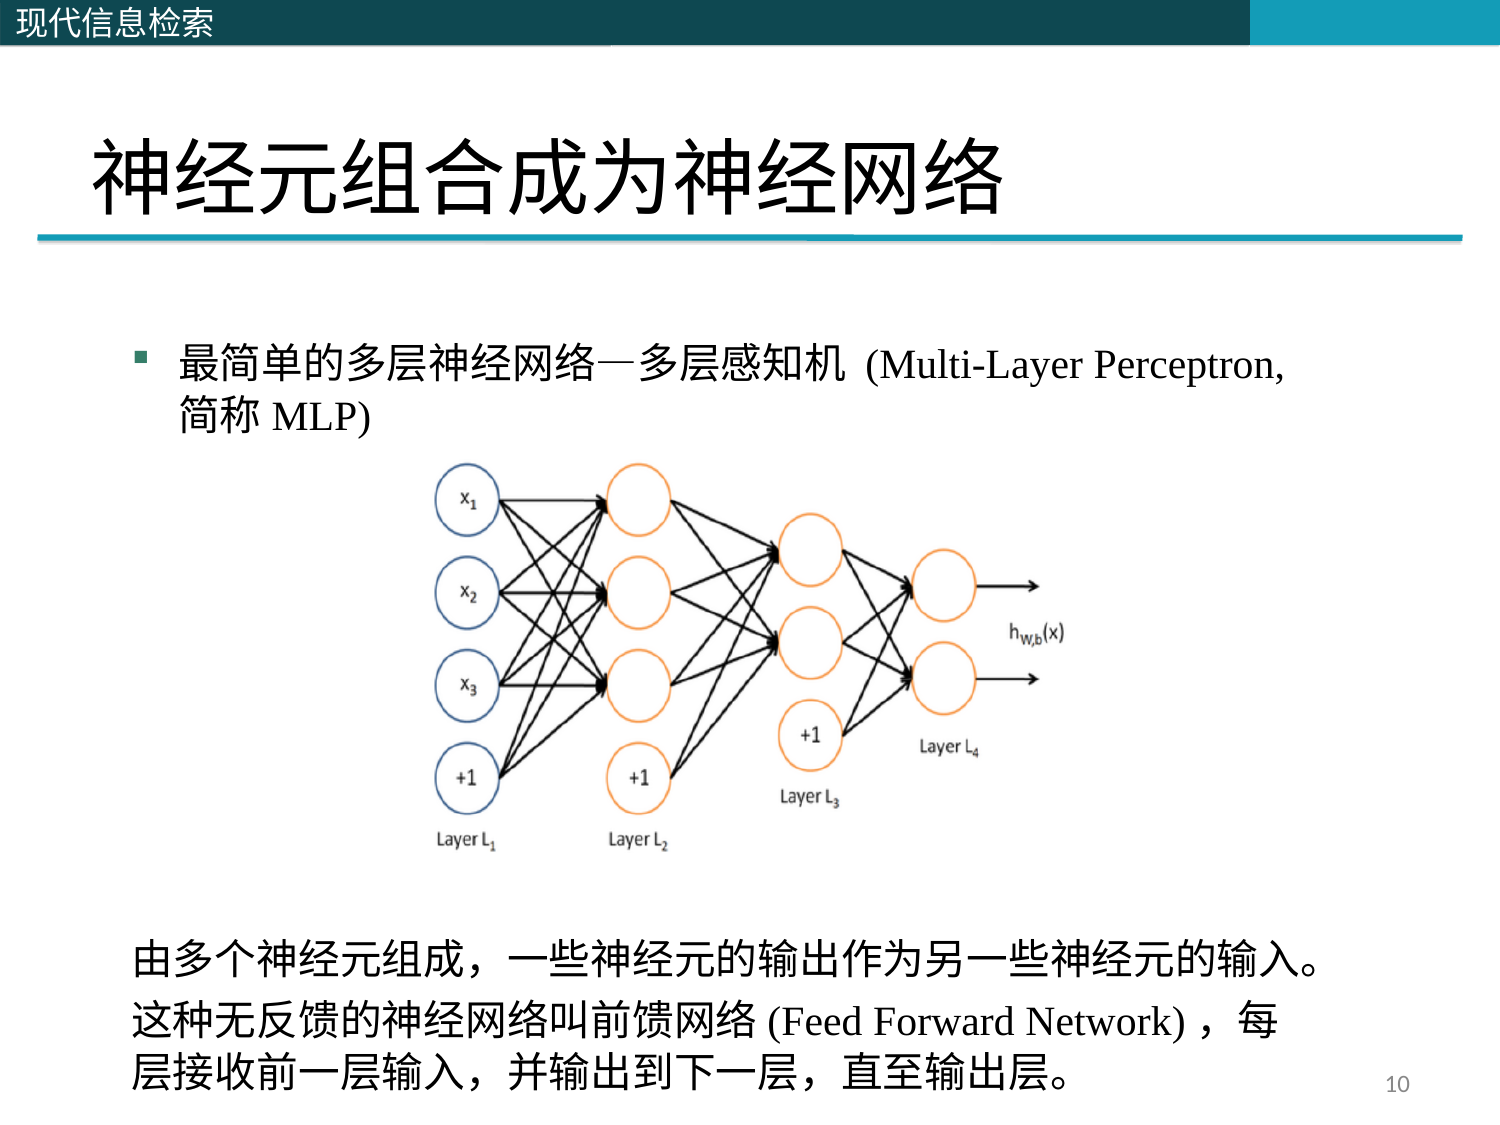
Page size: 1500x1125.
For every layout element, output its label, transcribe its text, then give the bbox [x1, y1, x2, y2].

picture [424, 455, 1070, 859]
list 最简单的多层神经网络—多层感知机 (Multi-Layer Perceptron, 简称MLP) 由多个神经元组成，一些神经元的输出作为另一些神经元的输入。 这种无反馈的神经网络叫前馈网络(Feed Forward Network)，每层接收前一层输入，并输出到下一层，直至输出层。 [41, 268, 1317, 1085]
title 神经元组合成为神经网络 [74, 44, 1426, 233]
slide_number 10 [1074, 1062, 1425, 1103]
